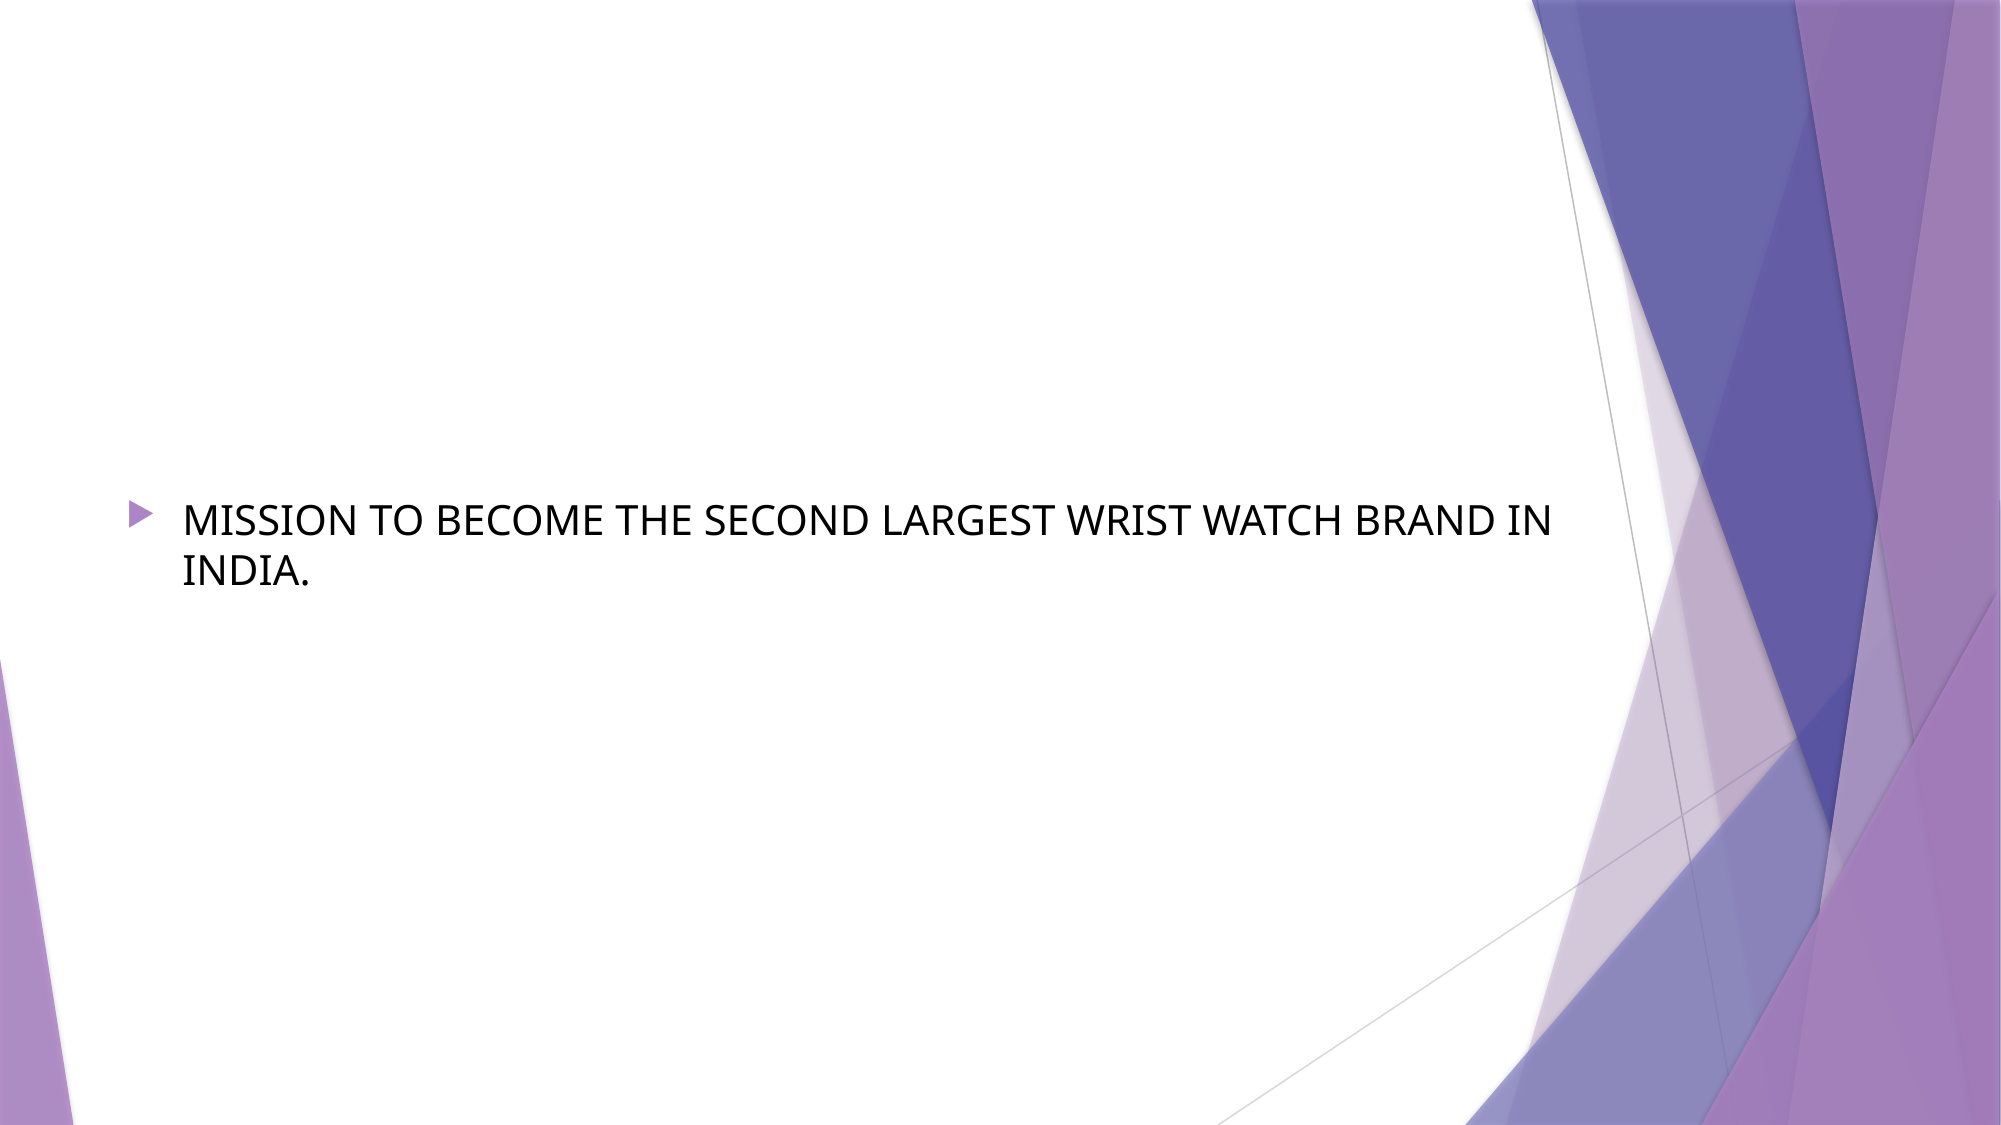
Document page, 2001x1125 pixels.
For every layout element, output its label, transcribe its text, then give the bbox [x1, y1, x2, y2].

list MISSION TO BECOME THE SECOND LARGEST WRIST WATCH BRAND IN INDIA. [111, 354, 1599, 992]
